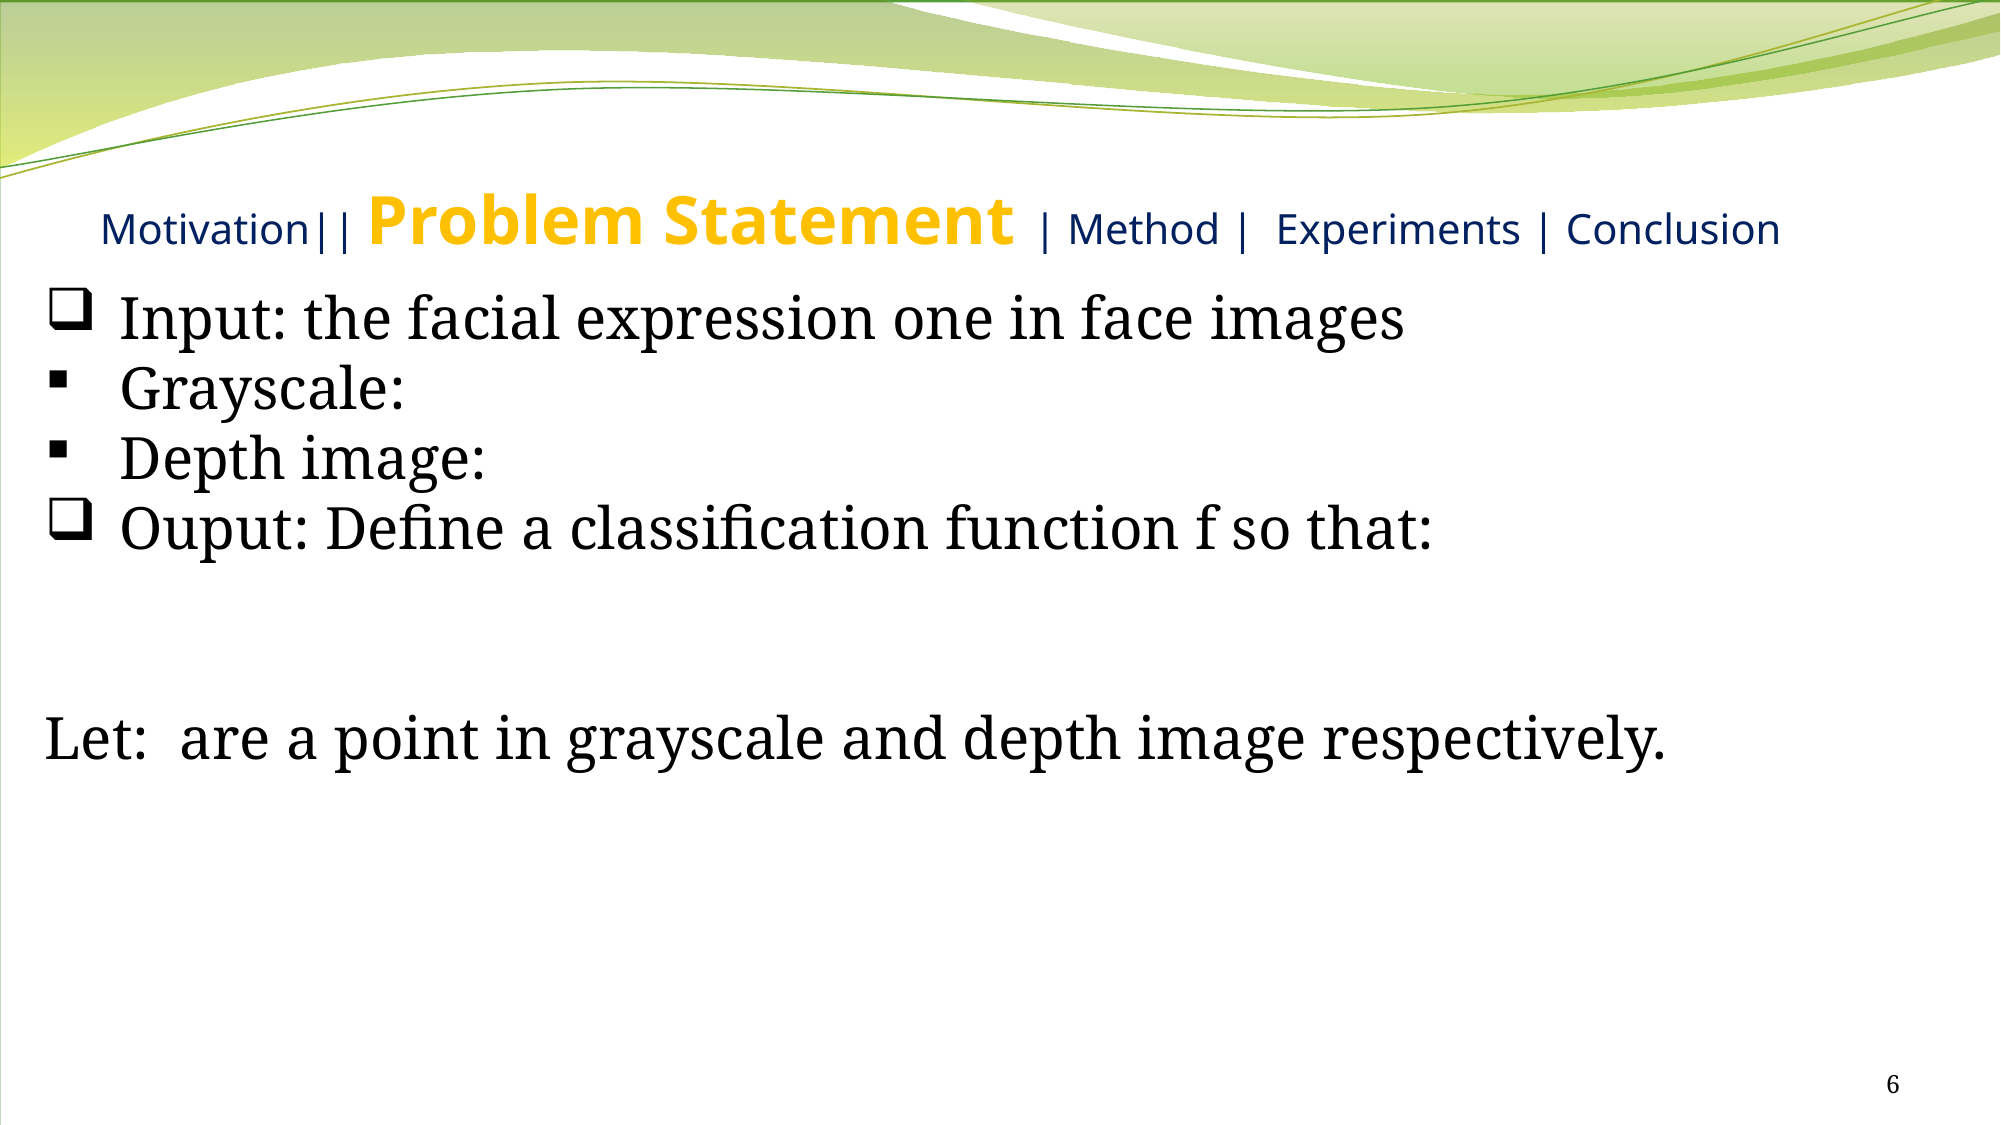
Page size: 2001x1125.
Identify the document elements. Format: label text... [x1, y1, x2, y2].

title Motivation|| Problem Statement | Method | Experiments | Conclusion [99, 129, 1900, 318]
slide_number 6 [1733, 1042, 1900, 1103]
